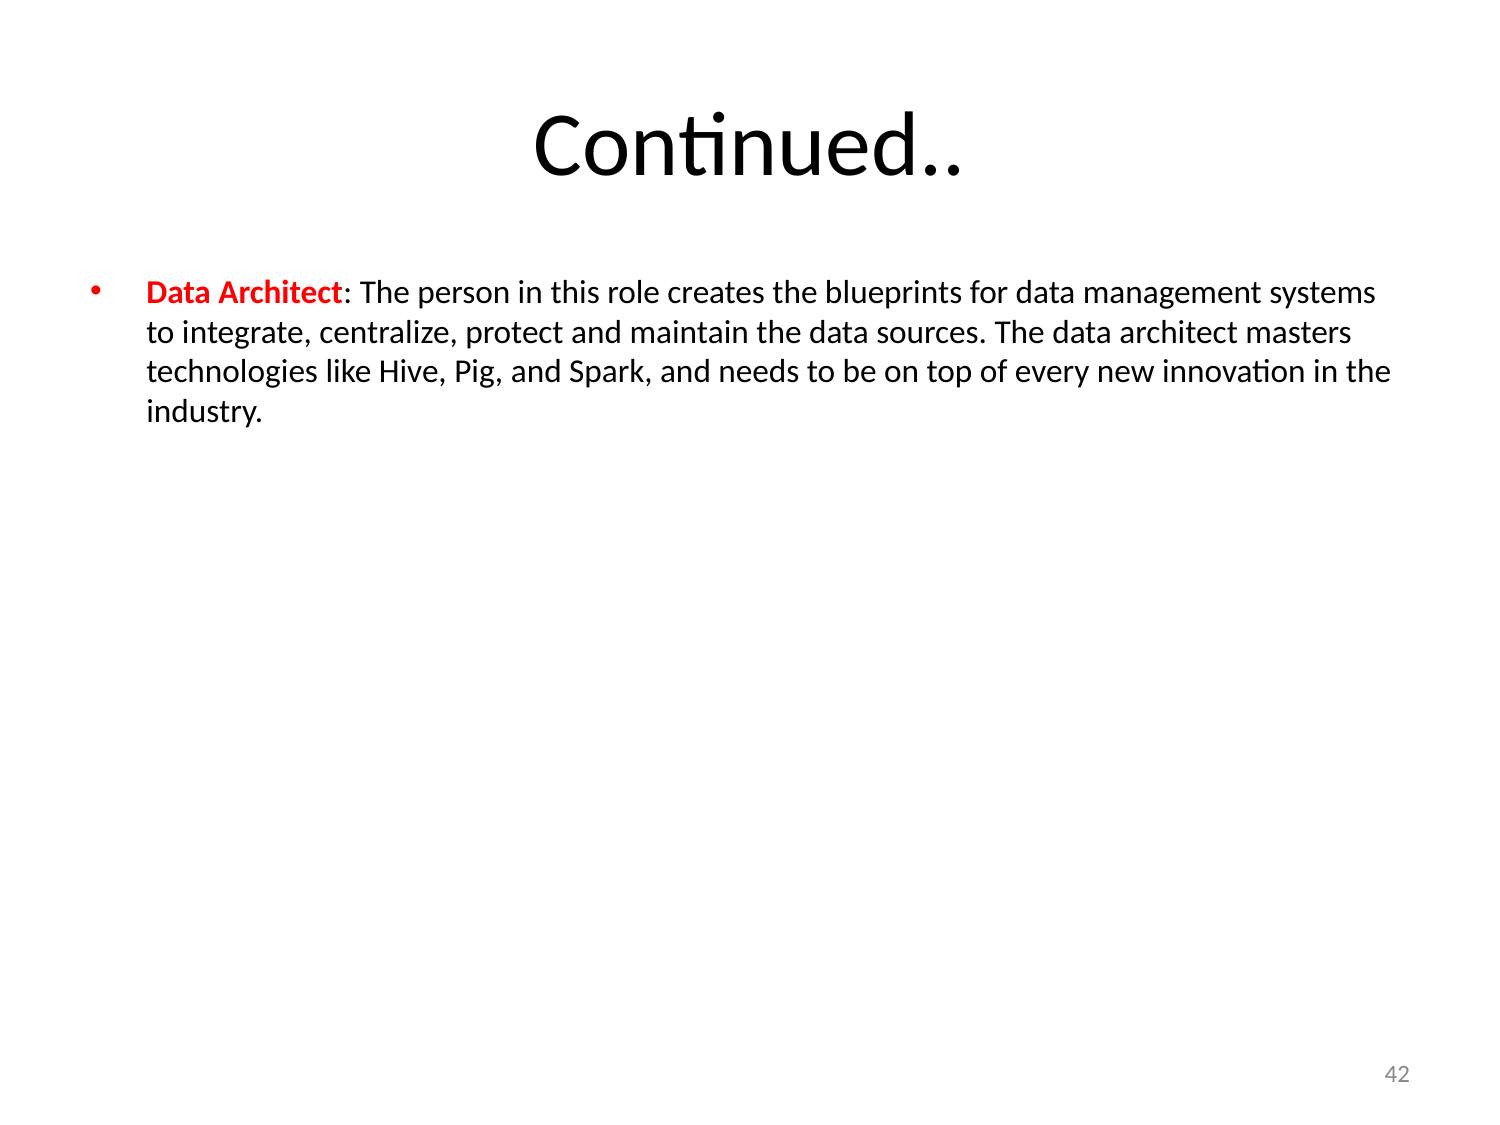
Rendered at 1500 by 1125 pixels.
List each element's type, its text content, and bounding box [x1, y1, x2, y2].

list Data Architect: The person in this role creates the blueprints for data management systems to integrate, centralize, protect and maintain the data sources. The data architect masters technologies like Hive, Pig, and Spark, and needs to be on top of every new innovation in the industry. [75, 262, 1425, 1005]
slide_number 42 [1074, 1042, 1425, 1103]
title Continued.. [75, 45, 1425, 233]
